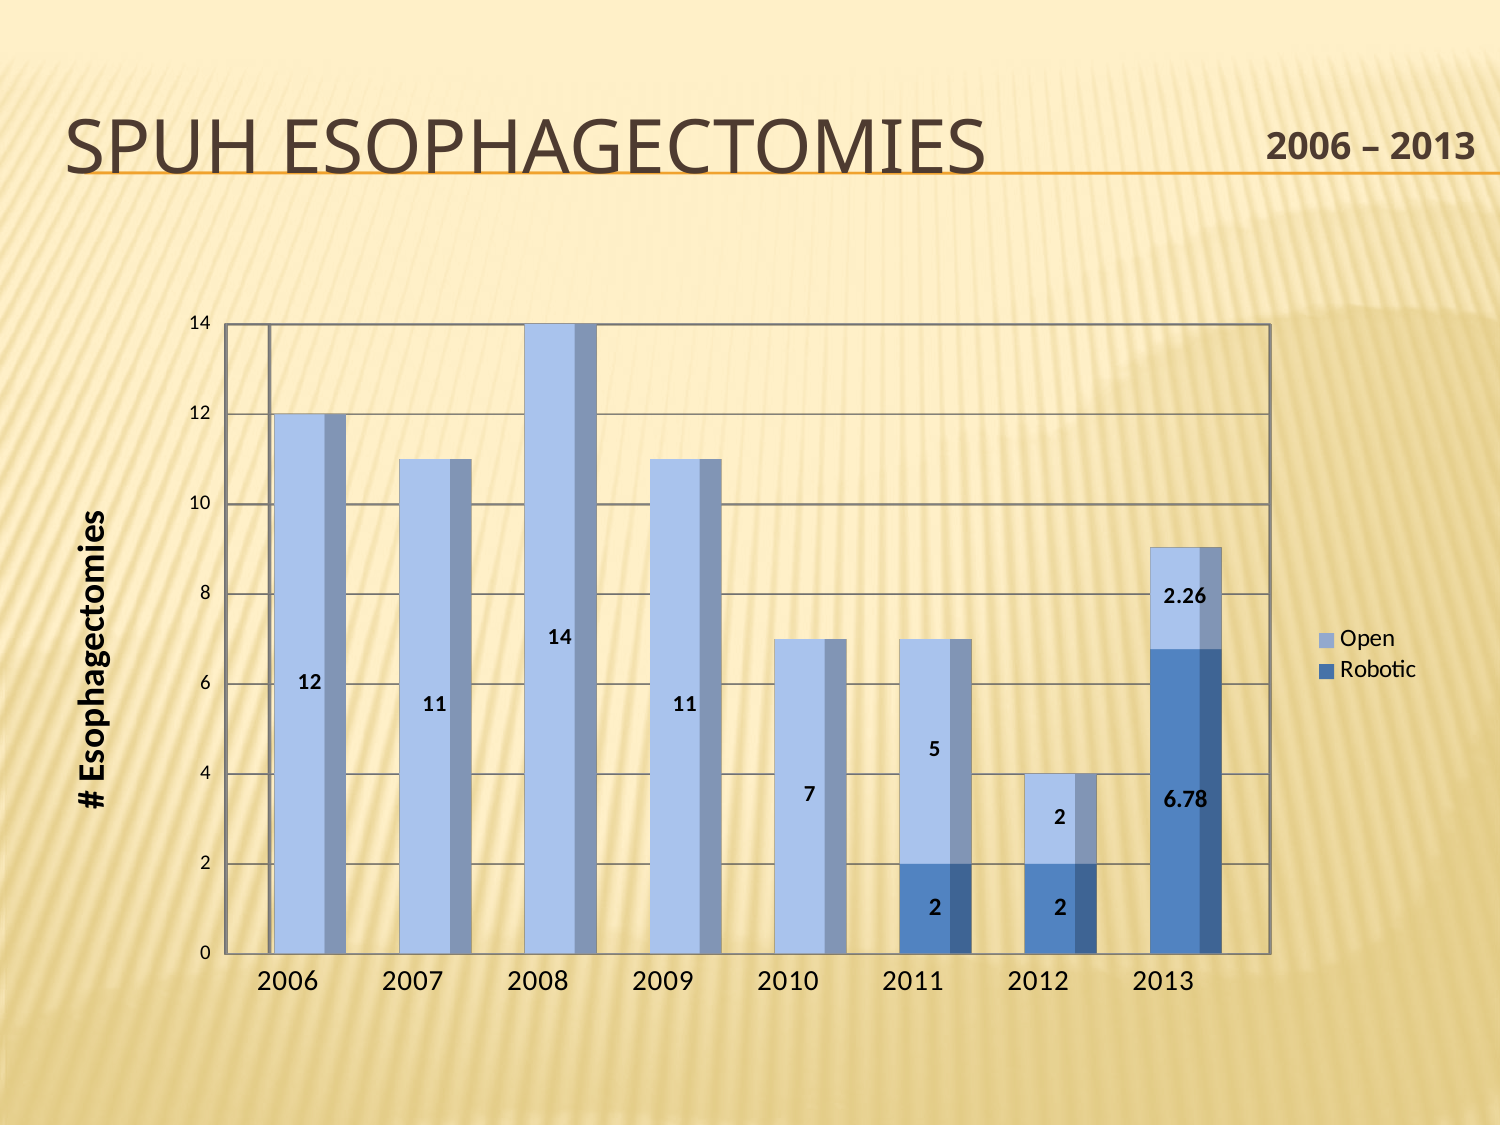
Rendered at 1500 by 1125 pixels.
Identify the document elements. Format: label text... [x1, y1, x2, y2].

text_box 2006 – 2013 [1187, 114, 1491, 175]
chart [62, 299, 1438, 1013]
title SPUH Esophagectomies [49, 75, 1475, 213]
